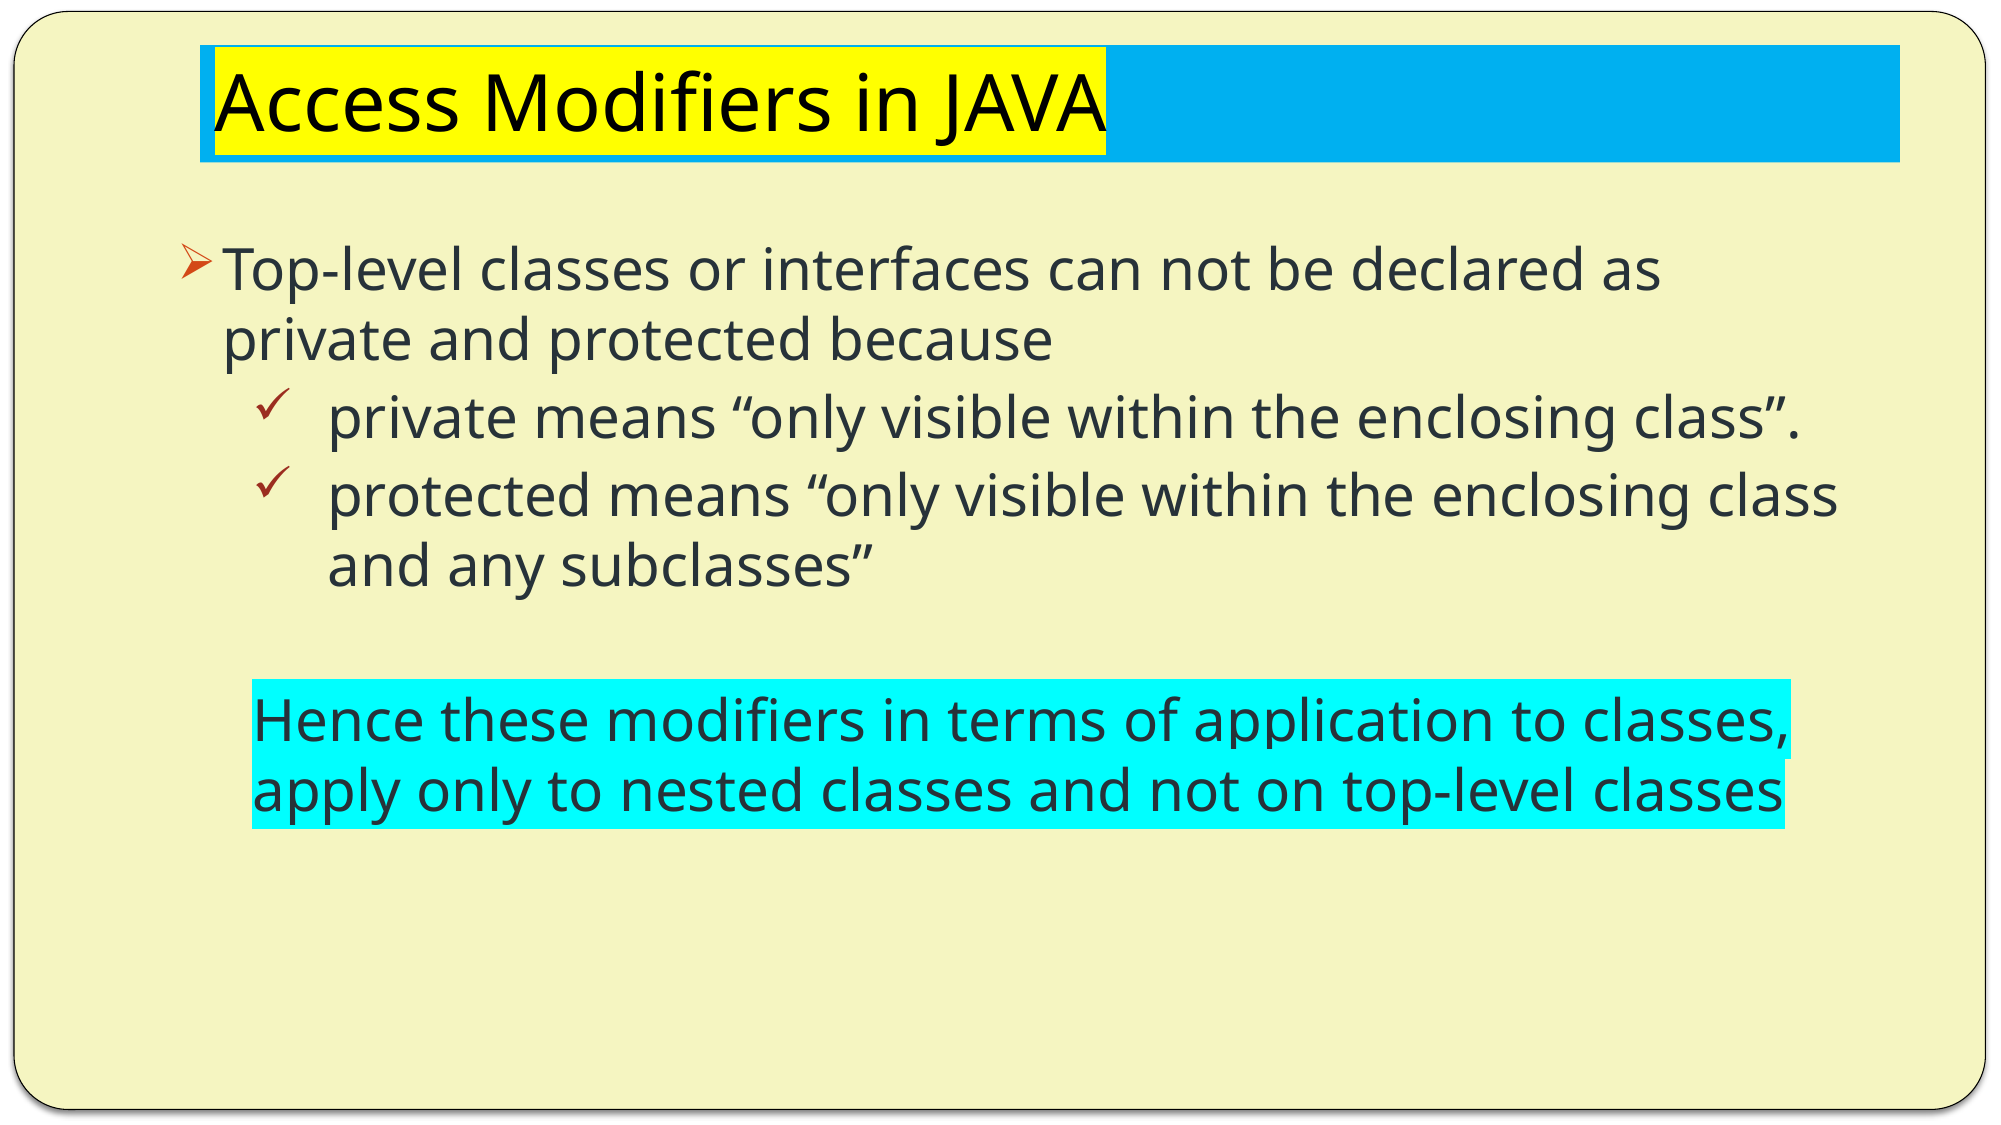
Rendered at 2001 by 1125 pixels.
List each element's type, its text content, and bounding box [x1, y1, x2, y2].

list Top-level classes or interfaces can not be declared as private and protected because private means “only visible within the enclosing class”. protected means “only visible within the enclosing class and any subclasses” Hence these modifiers in terms of application to classes, apply only to nested classes and not on top-level classes [162, 224, 1863, 975]
title Access Modifiers in JAVA [200, 45, 1900, 163]
